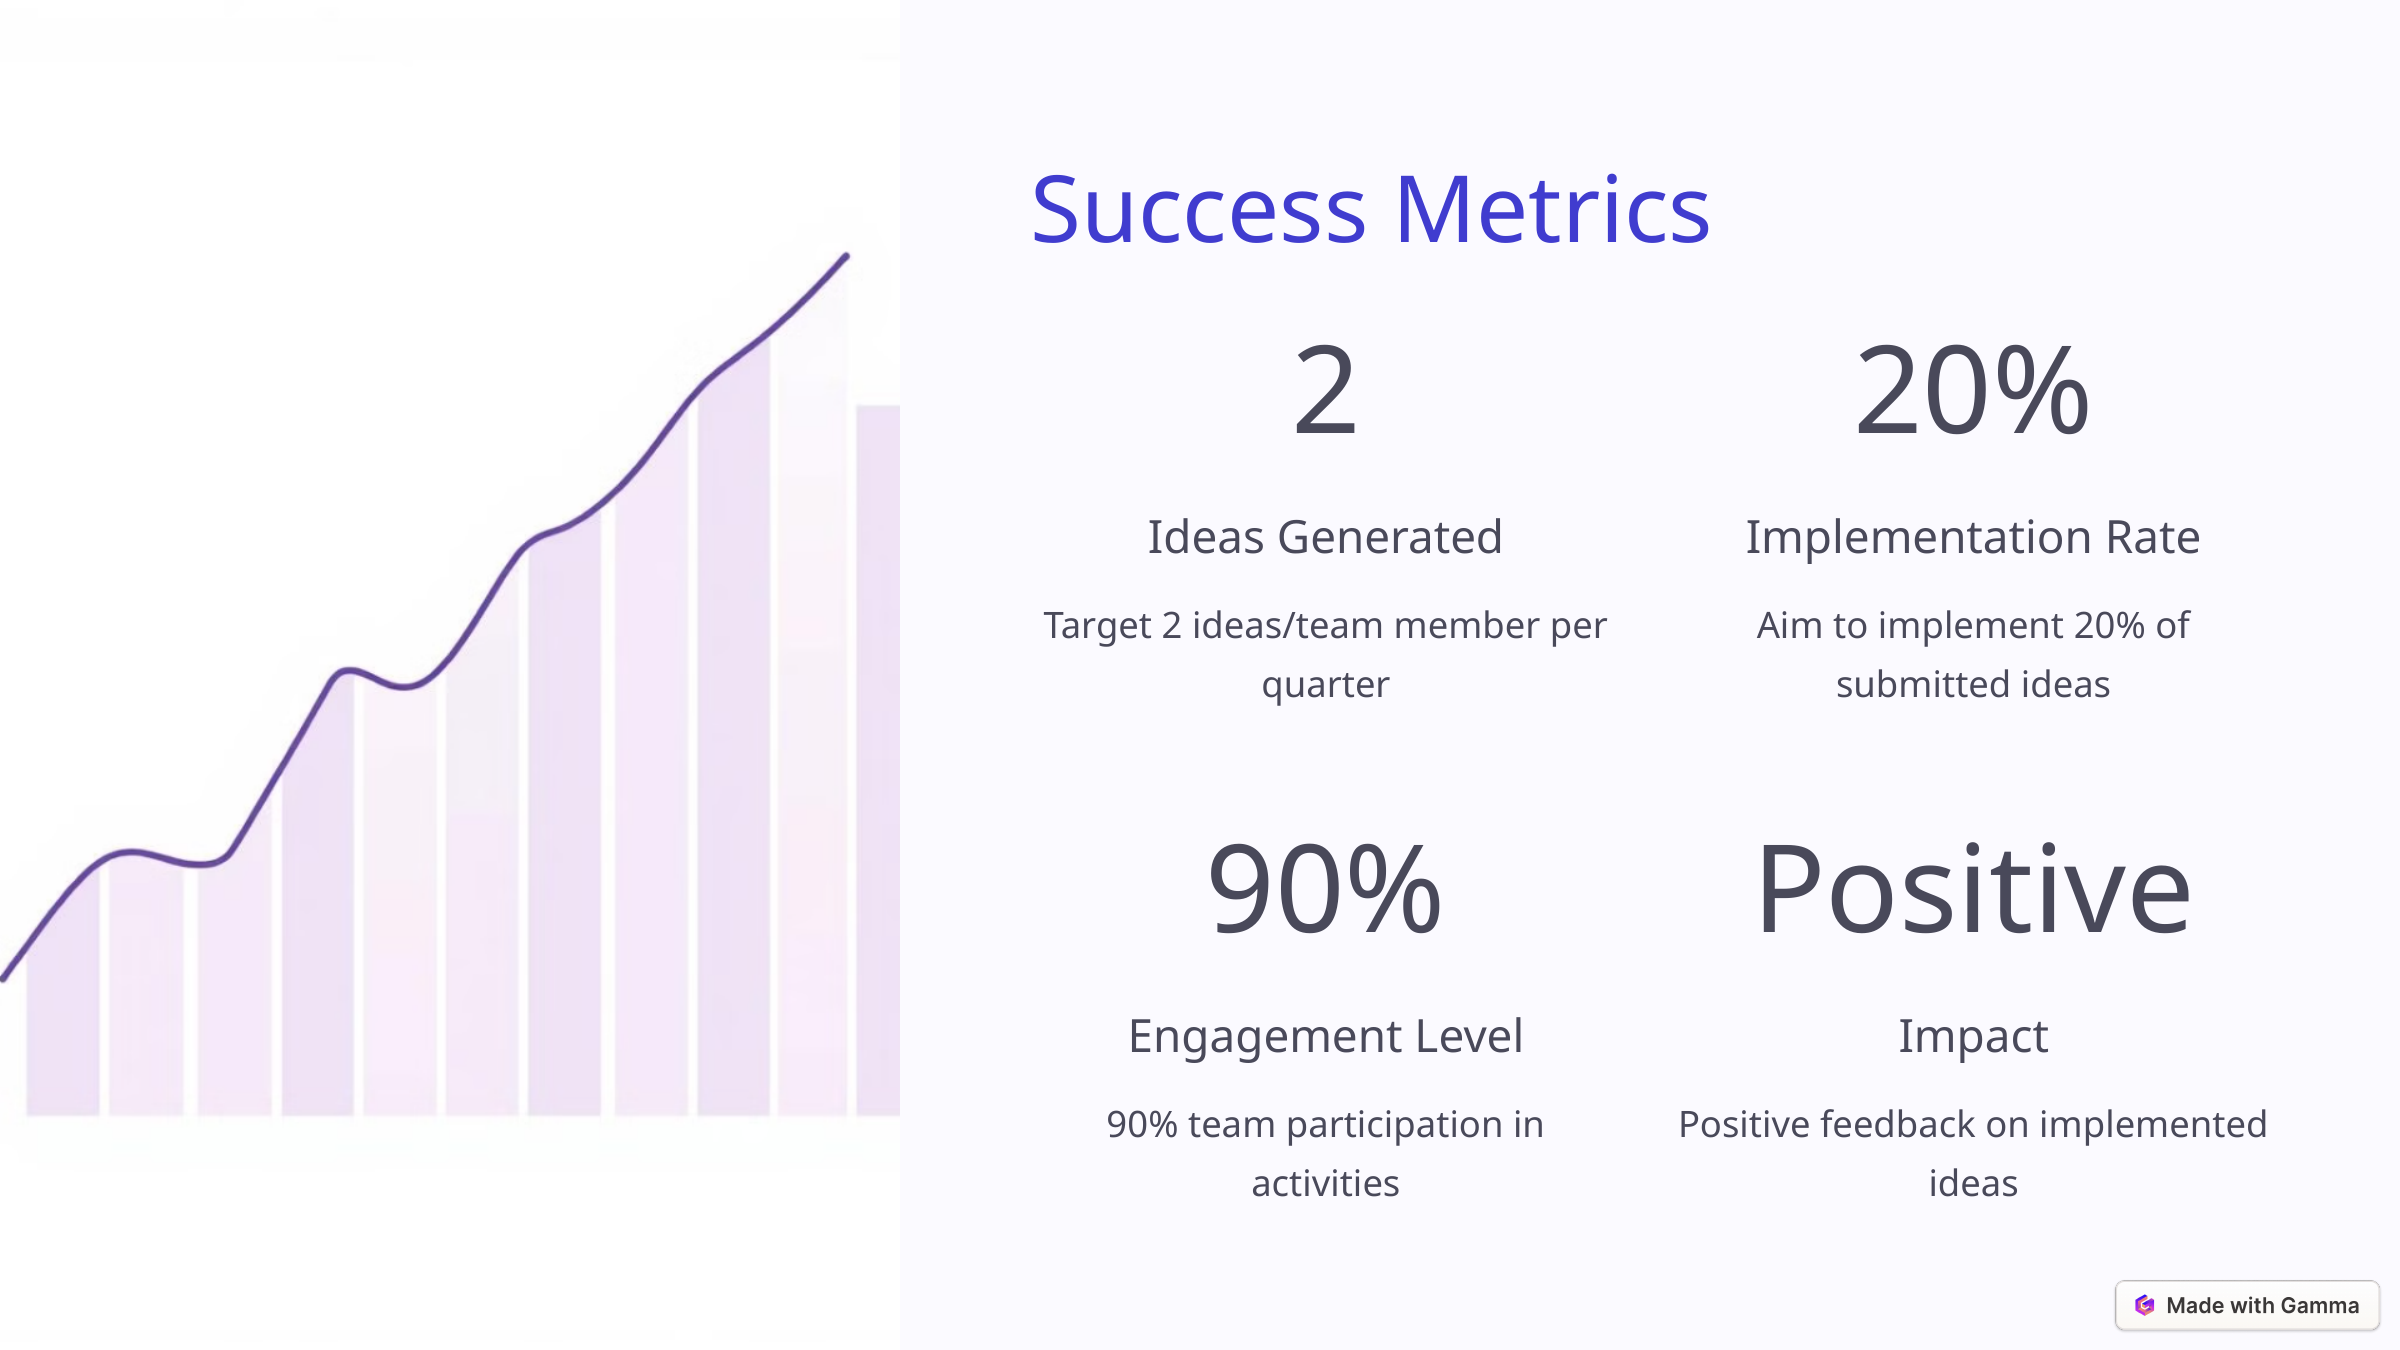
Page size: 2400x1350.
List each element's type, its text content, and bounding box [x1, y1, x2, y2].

text_box Aim to implement 20% of submitted ideas [1677, 586, 2270, 706]
text_box 2 [1030, 336, 1622, 460]
text_box Engagement Level [1093, 1004, 1559, 1063]
text_box 90% team participation in activities [1030, 1085, 1622, 1205]
text_box Impact [1741, 1004, 2207, 1063]
text_box Positive feedback on implemented ideas [1677, 1085, 2270, 1205]
text_box Ideas Generated [1093, 505, 1559, 564]
picture [2106, 1271, 2389, 1339]
text_box Success Metrics [1030, 145, 1961, 263]
text_box Positive [1677, 835, 2270, 959]
text_box 20% [1677, 336, 2270, 460]
picture [0, 0, 900, 1350]
text_box Target 2 ideas/team member per quarter [1030, 586, 1622, 706]
text_box Implementation Rate [1718, 505, 2229, 564]
text_box 90% [1030, 835, 1622, 959]
